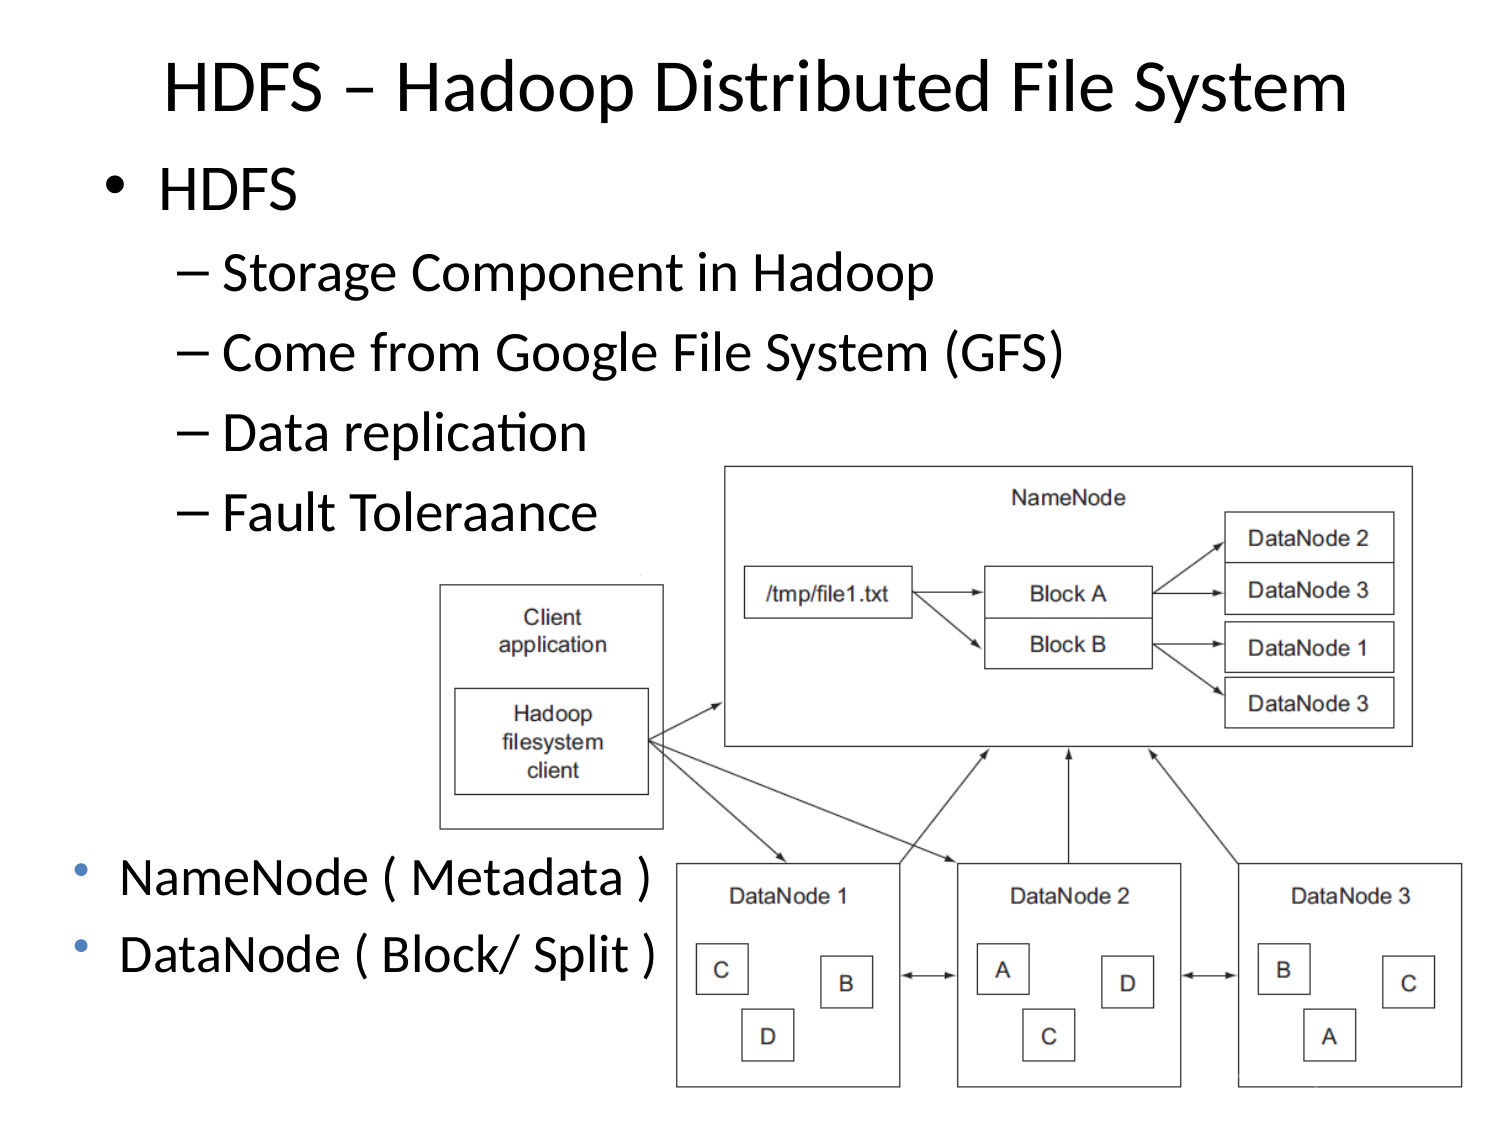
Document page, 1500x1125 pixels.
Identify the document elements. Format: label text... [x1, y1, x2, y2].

picture [430, 455, 1471, 1095]
text_box NameNode ( Metadata ) DataNode ( Block/ Split ) [0, 834, 425, 996]
list HDFS Storage Component in Hadoop Come from Google File System (GFS) Data replication Fault Toleraance [88, 137, 1426, 551]
title HDFS – Hadoop Distributed File System [88, 0, 1426, 137]
